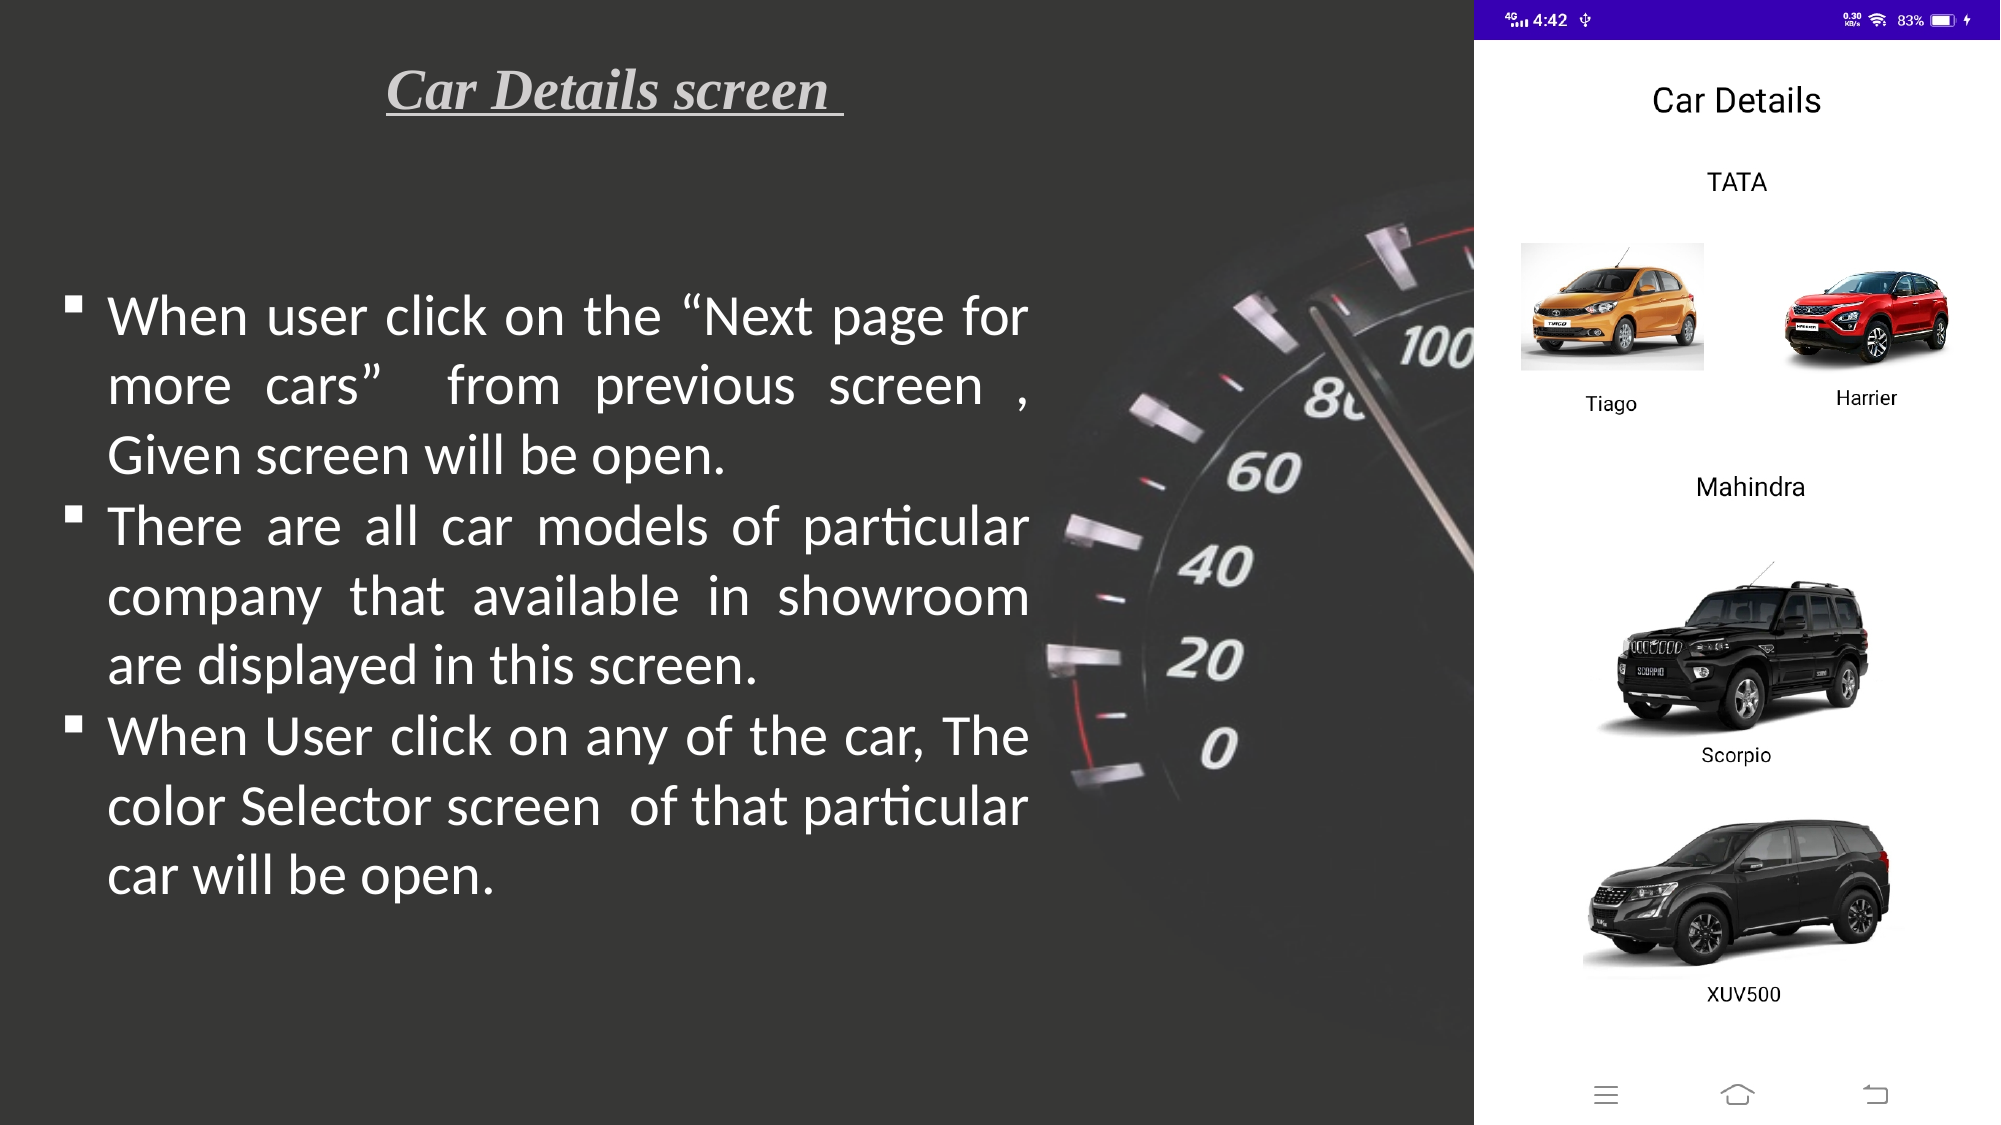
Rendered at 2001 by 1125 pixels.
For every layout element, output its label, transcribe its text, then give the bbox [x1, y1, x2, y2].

text_box When user click on the “Next page for more cars” from previous screen , Given screen will be open. There are all car models of particular company that available in showroom are displayed in this screen. When User click on any of the car, The color Selector screen of that particular car will be open. [45, 269, 1046, 914]
text_box Car Details screen [115, 43, 1116, 129]
picture [1474, 0, 2000, 1125]
table_header Result [0, 0, 1474, 1125]
